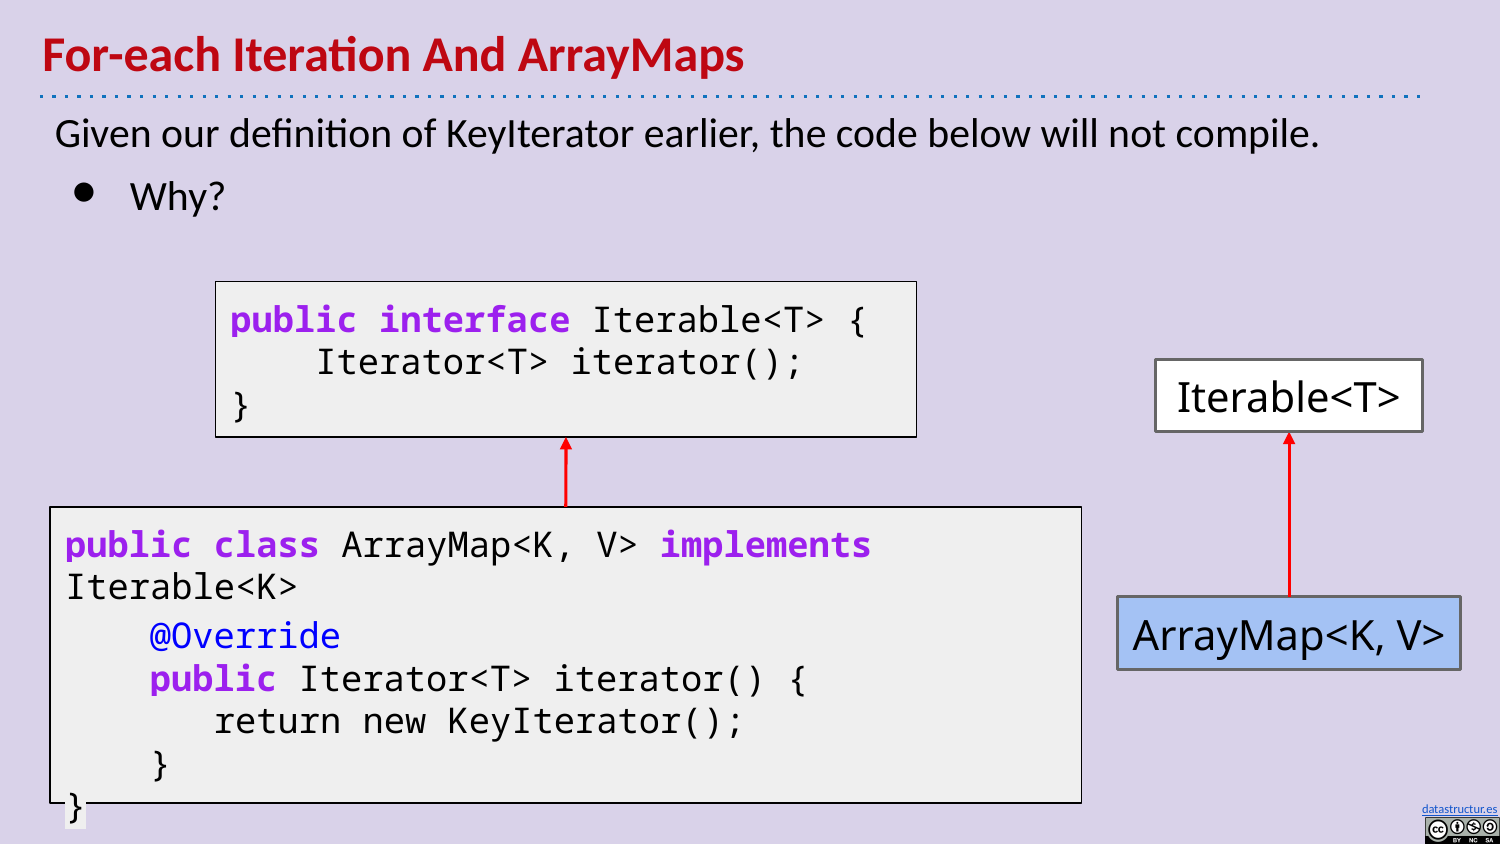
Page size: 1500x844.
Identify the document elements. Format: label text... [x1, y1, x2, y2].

list Given our definition of KeyIterator earlier, the code below will not compile. Why? [39, 91, 1425, 773]
title For-each Iteration And ArrayMaps [27, 15, 1378, 97]
picture [1425, 817, 1500, 844]
text_box public class ArrayMap<K, V> implements Iterable<K> @Override public Iterator<T> iterator() { return new KeyIterator(); } } [49, 506, 1082, 804]
text_box public interface Iterable<T> { Iterator<T> iterator(); } [215, 281, 917, 438]
text_box ArrayMap<K, V> [1117, 596, 1461, 670]
text_box Iterable<T> [1155, 359, 1423, 432]
